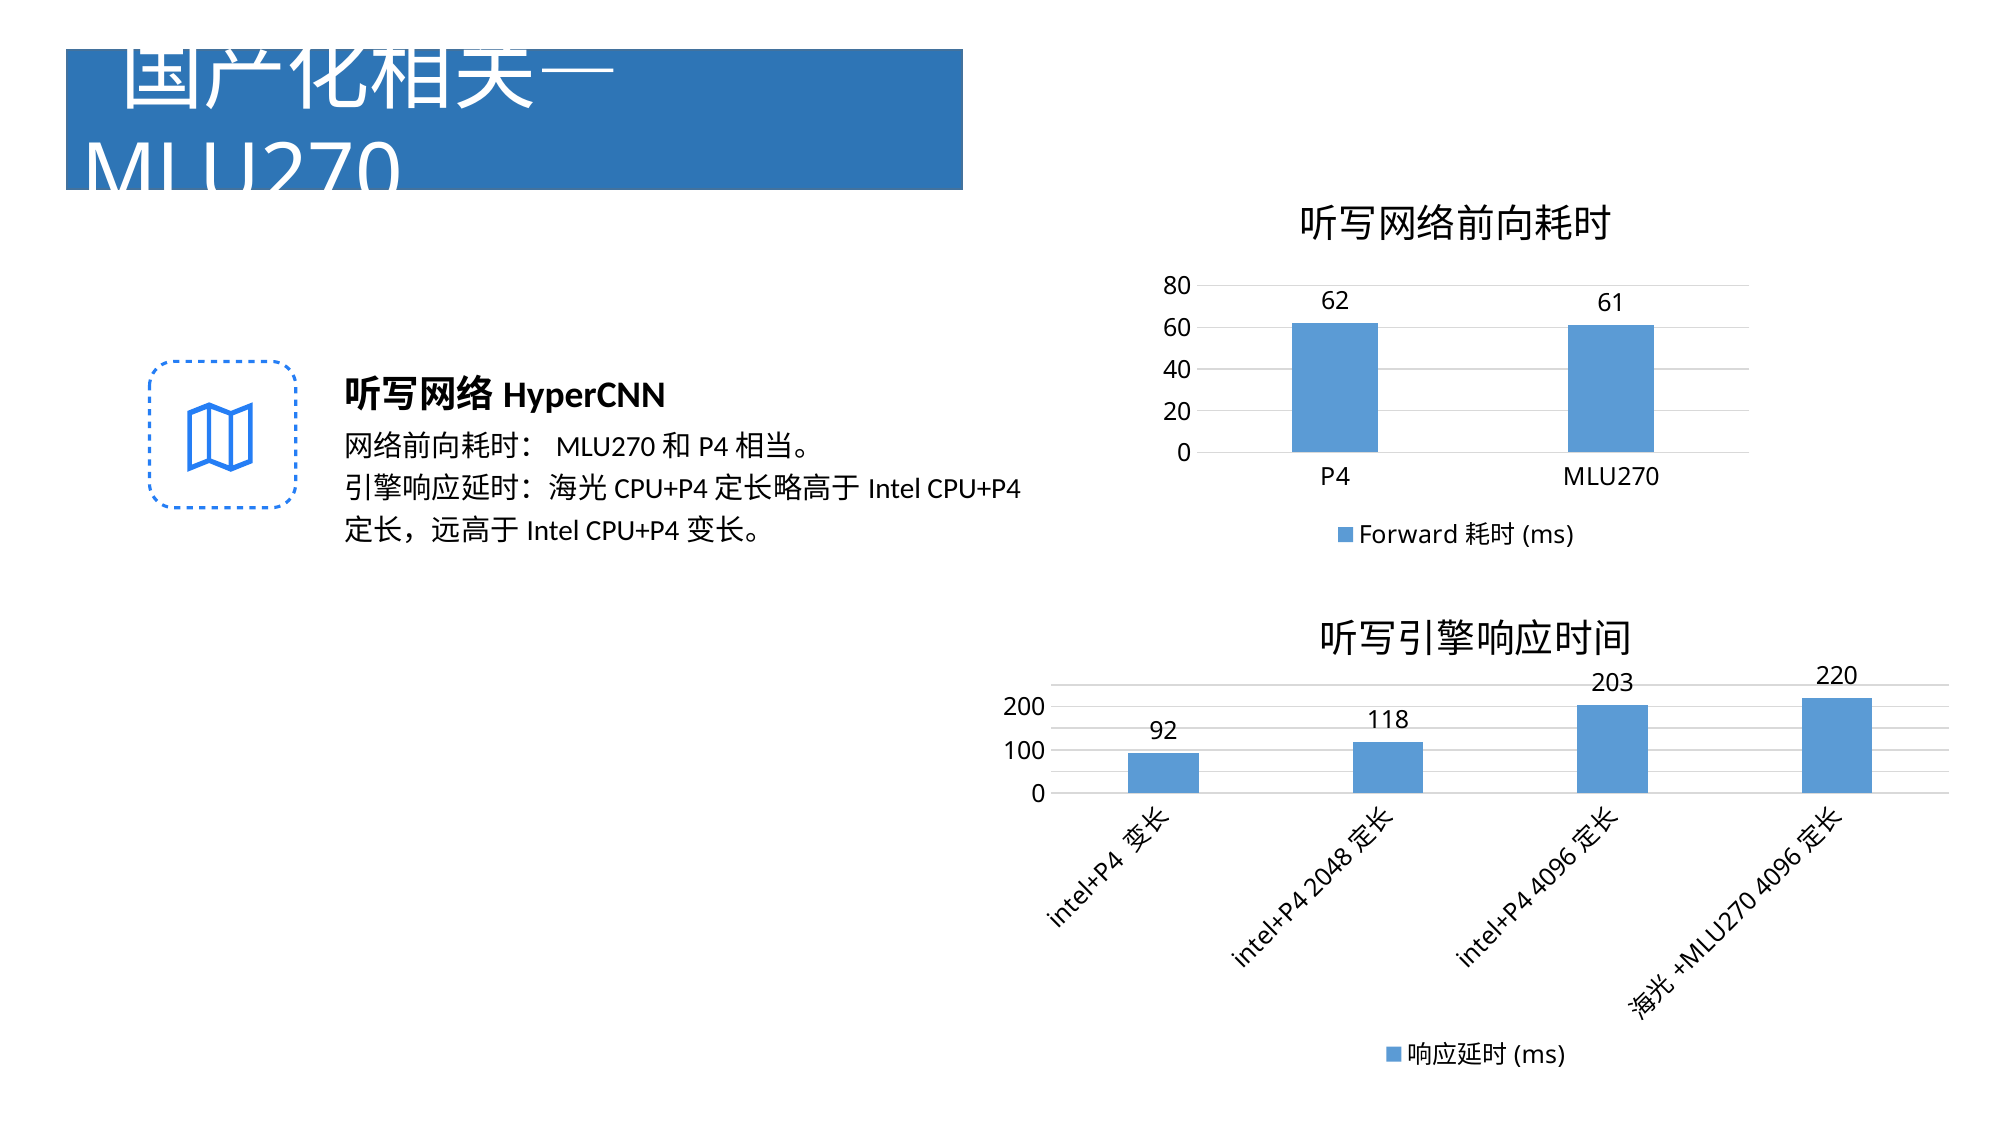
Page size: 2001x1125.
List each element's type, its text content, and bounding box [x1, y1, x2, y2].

chart [1150, 165, 1762, 558]
chart [983, 577, 1969, 1078]
text_box 国产化相关—MLU270 [66, 49, 963, 190]
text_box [149, 353, 1041, 556]
